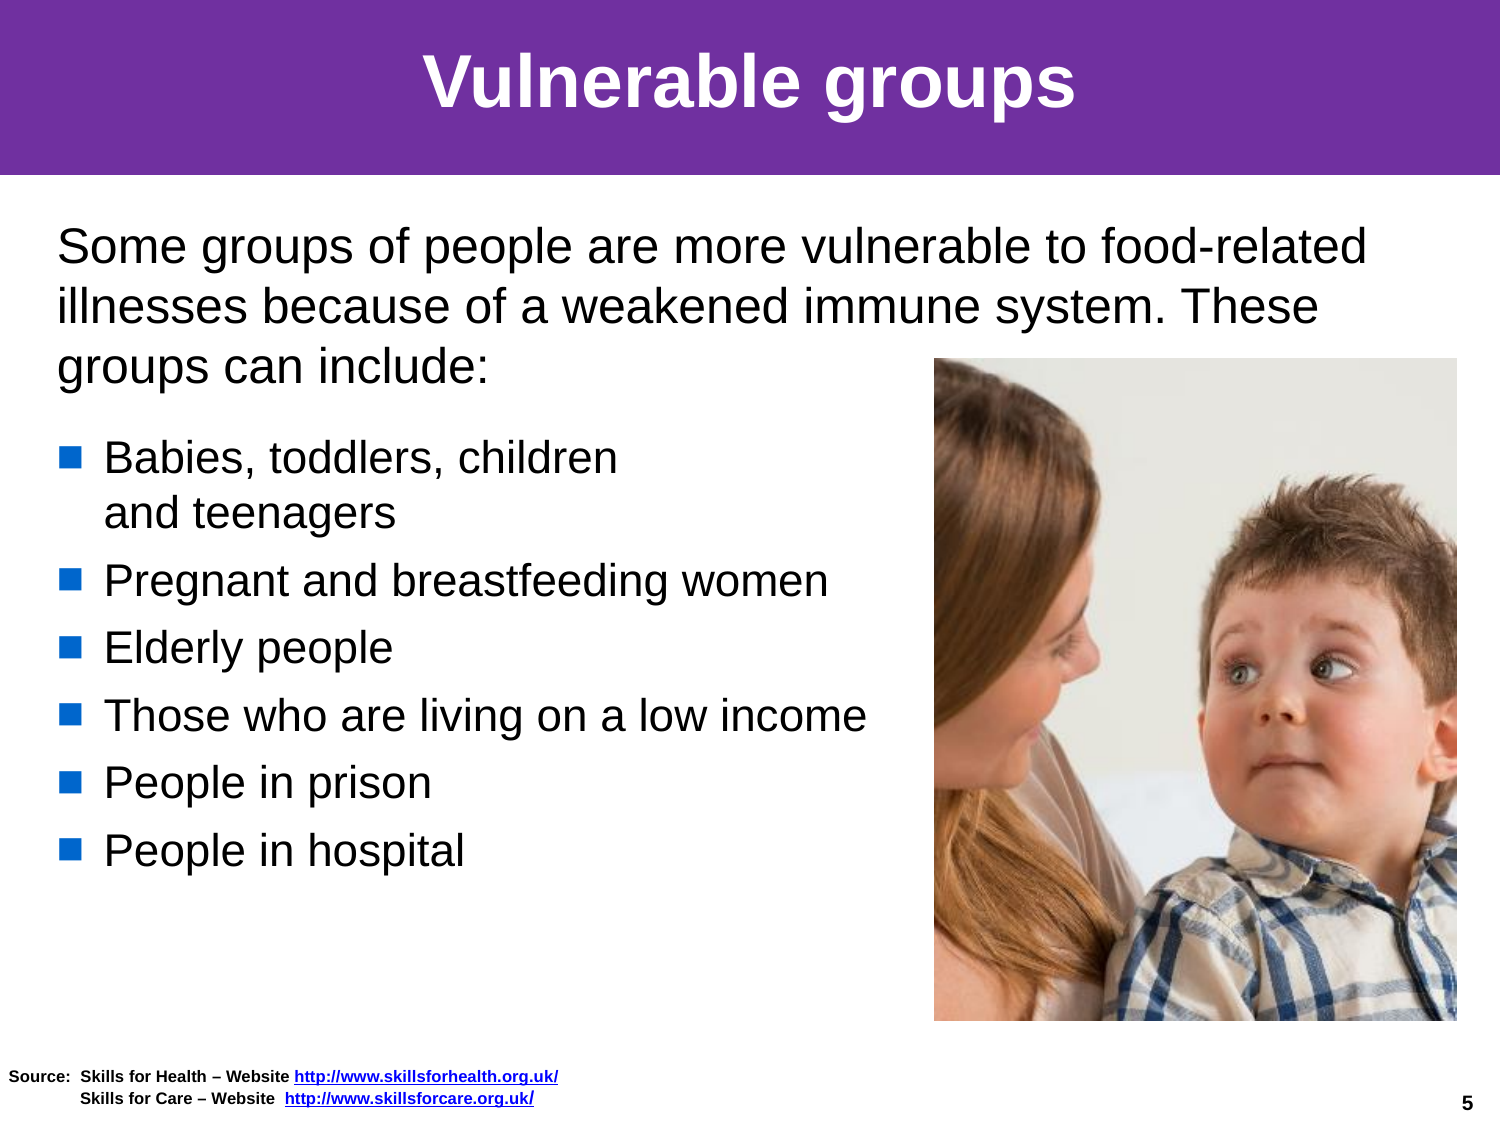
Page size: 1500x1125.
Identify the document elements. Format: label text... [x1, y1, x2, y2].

text_box Babies, toddlers, children and teenagers Pregnant and breastfeeding women Elderly people Those who are living on a low income People in prison People in hospital [41, 420, 928, 883]
list Some groups of people are more vulnerable to food-related illnesses because of a weakened immune system. These groups can include: [41, 205, 1457, 386]
text_box 5 [1447, 1082, 1495, 1122]
text_box Source: Skills for Health – Website http://www.skillsforhealth.org.uk/ Skills for Care – Website http://www.skillsforcare.org.uk/ [0, 1058, 640, 1116]
title Vulnerable groups [0, 0, 1500, 172]
picture [933, 358, 1457, 1021]
